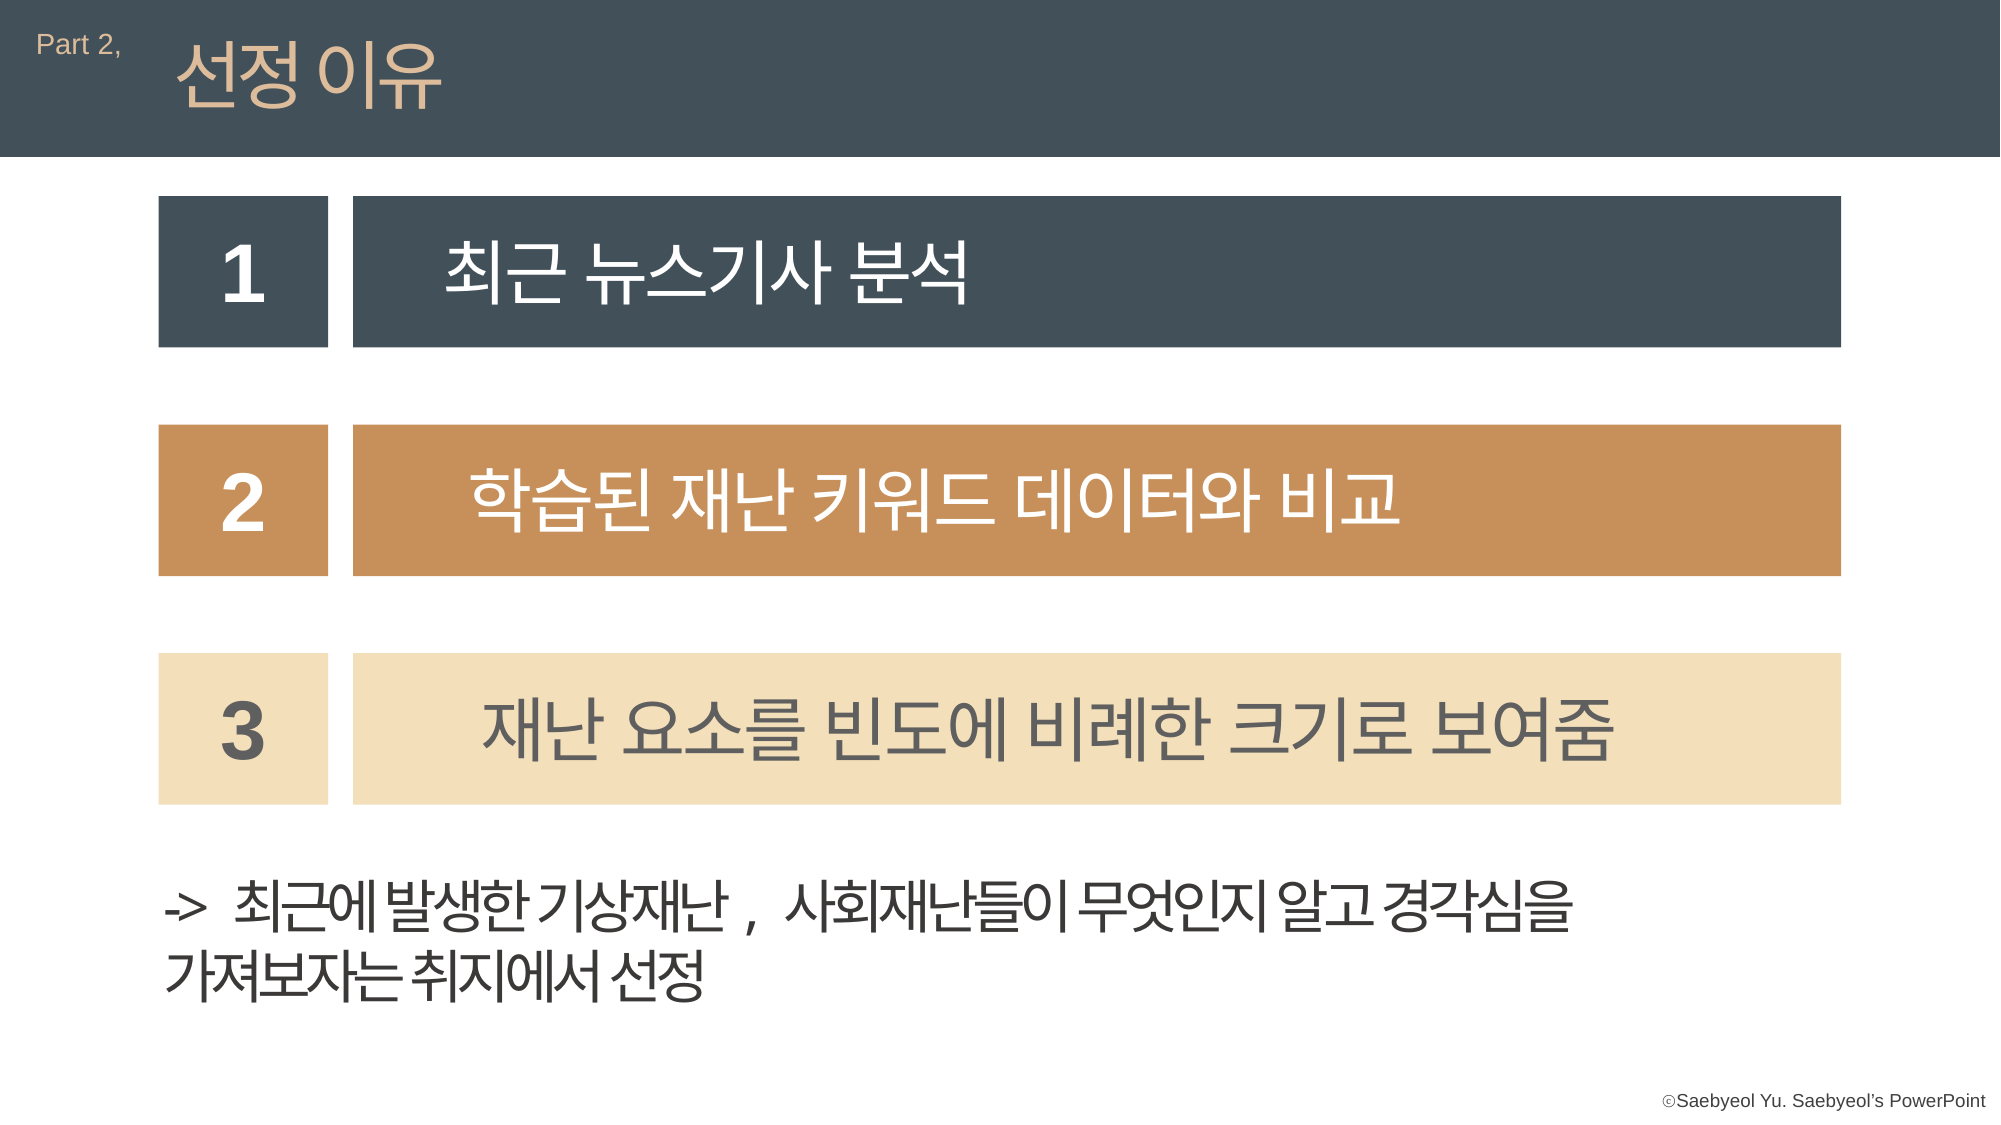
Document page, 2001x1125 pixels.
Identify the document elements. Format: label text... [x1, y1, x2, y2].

text_box [158, 424, 329, 577]
text_box [352, 195, 1842, 348]
text_box [158, 195, 329, 348]
text_box 선정 이유 [158, 20, 834, 126]
text_box -> 최근에 발생한 기상재난, 사회재난들이 무엇인지 알고 경각심을 가져보자는 취지에서 선정 [148, 862, 1716, 1018]
text_box 학습된 재난 키워드 데이터와 비교 [452, 449, 1419, 550]
text_box 2 [205, 440, 282, 556]
text_box [353, 653, 1842, 805]
text_box 최근 뉴스기사 분석 [427, 221, 989, 321]
text_box [352, 424, 1842, 577]
text_box [158, 653, 329, 805]
text_box 3 [205, 669, 282, 785]
text_box 재난 요소를 빈도에 비례한 크기로 보여줌 [465, 678, 1633, 779]
text_box Part 2, [21, 18, 138, 68]
text_box [0, 0, 2000, 158]
text_box 1 [205, 212, 282, 327]
